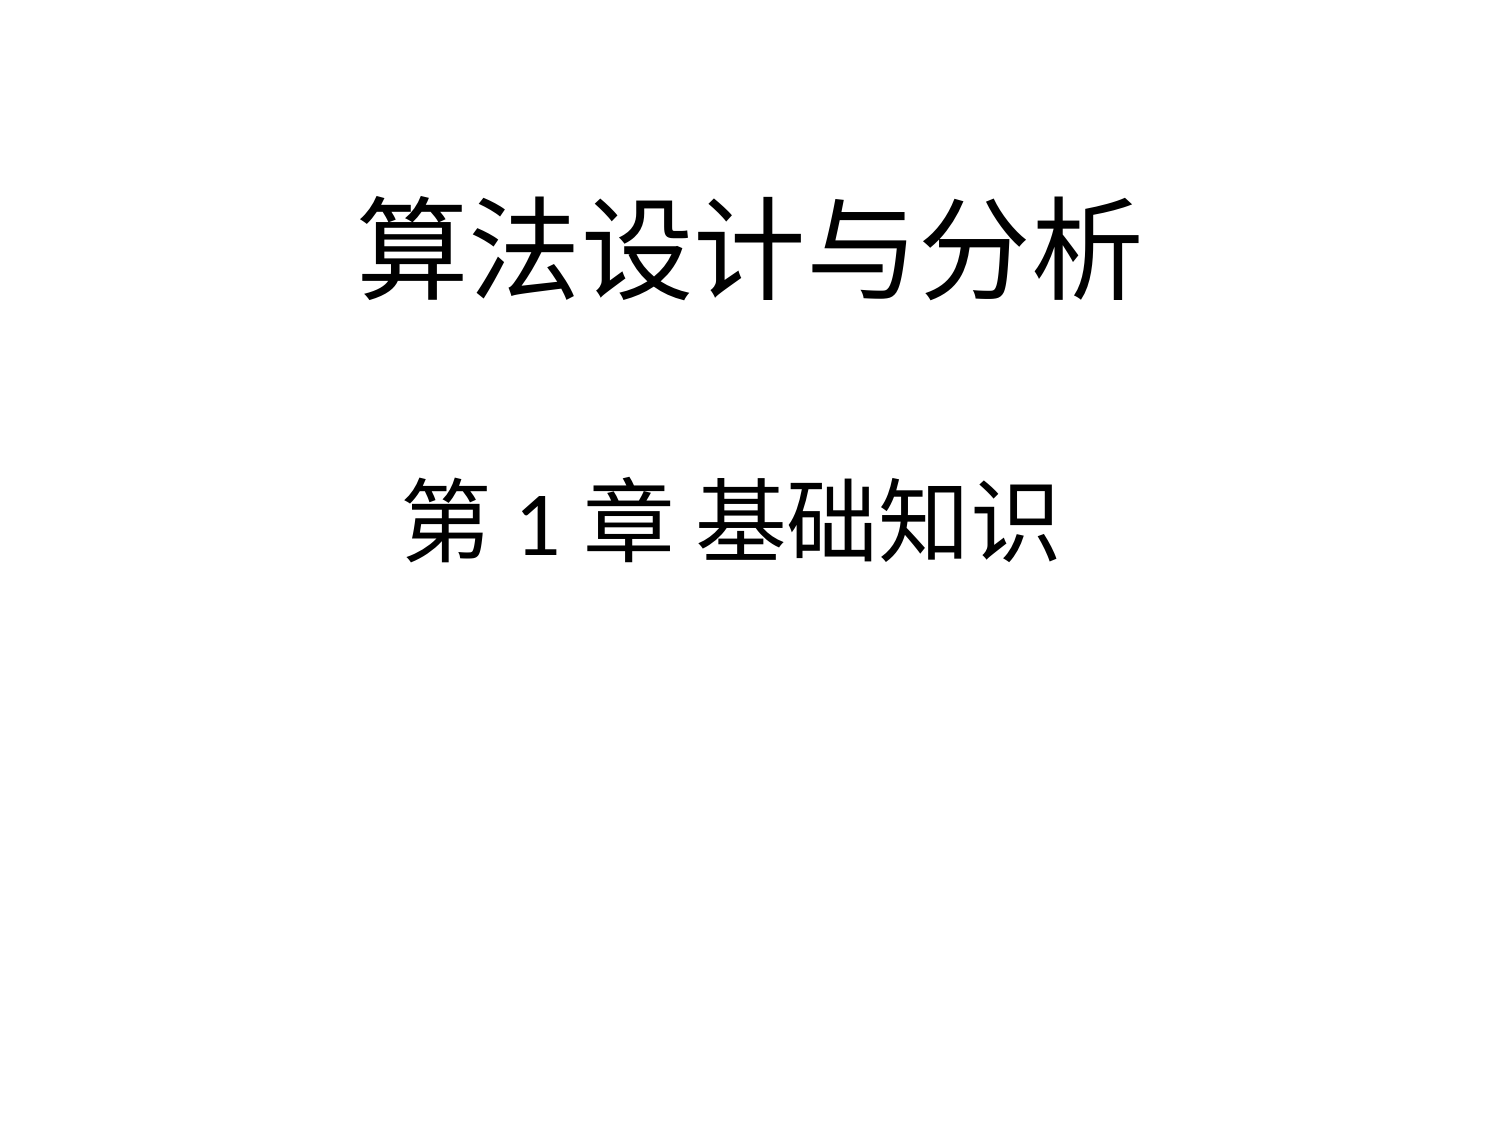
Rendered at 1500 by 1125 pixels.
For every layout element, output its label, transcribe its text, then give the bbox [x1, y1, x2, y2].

title 算法设计与分析 [112, 125, 1388, 367]
subtitle 第1章 基础知识 [206, 456, 1257, 744]
